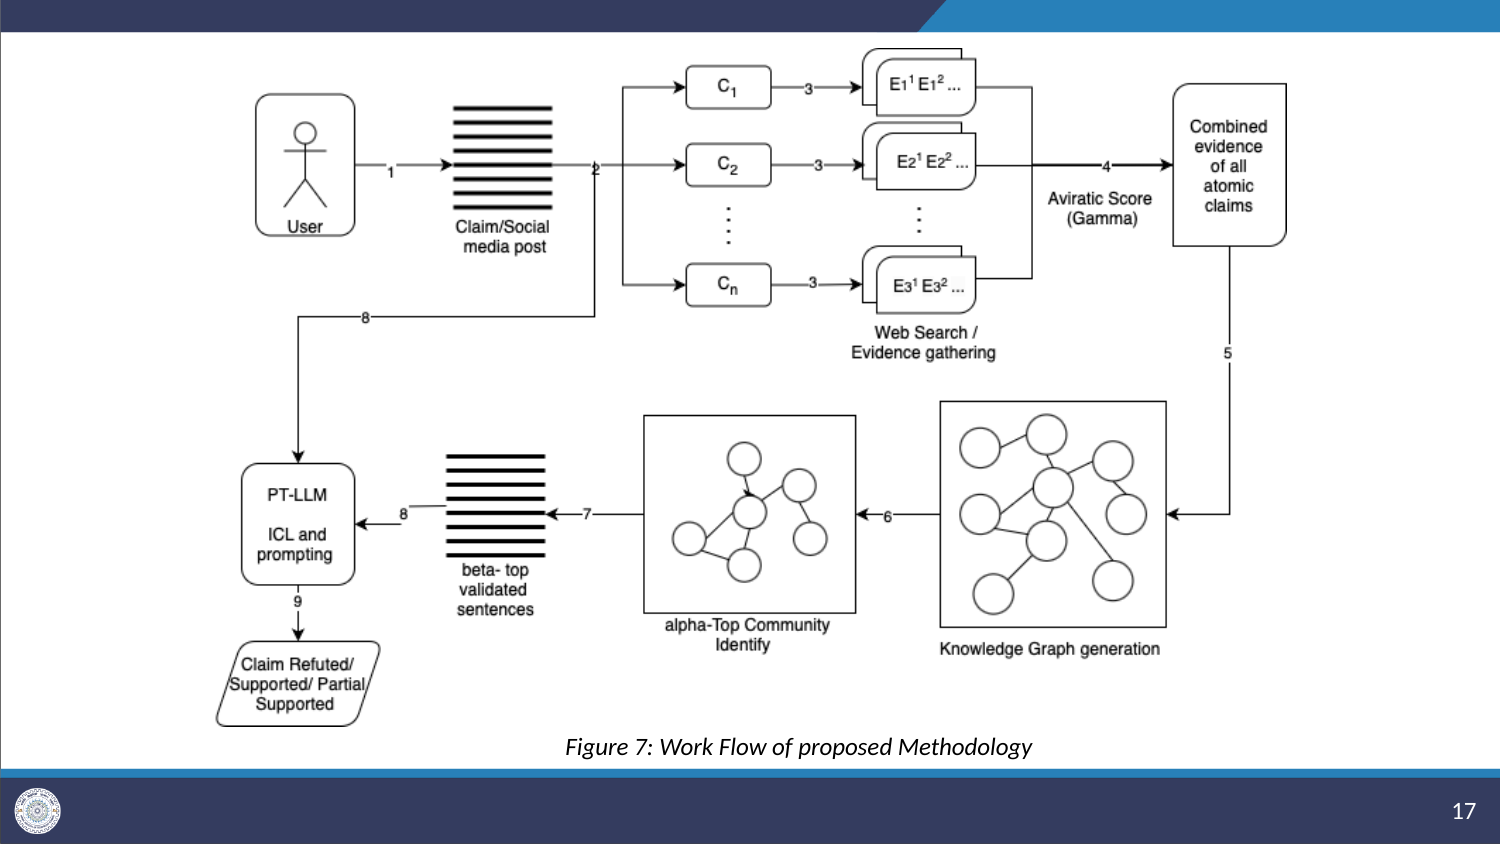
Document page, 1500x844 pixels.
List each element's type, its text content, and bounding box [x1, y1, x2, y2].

slide_number ‹#› [1141, 787, 1492, 833]
text_box Figure 7: Work Flow of proposed Methodology [403, 735, 1201, 776]
picture [0, 0, 1500, 844]
